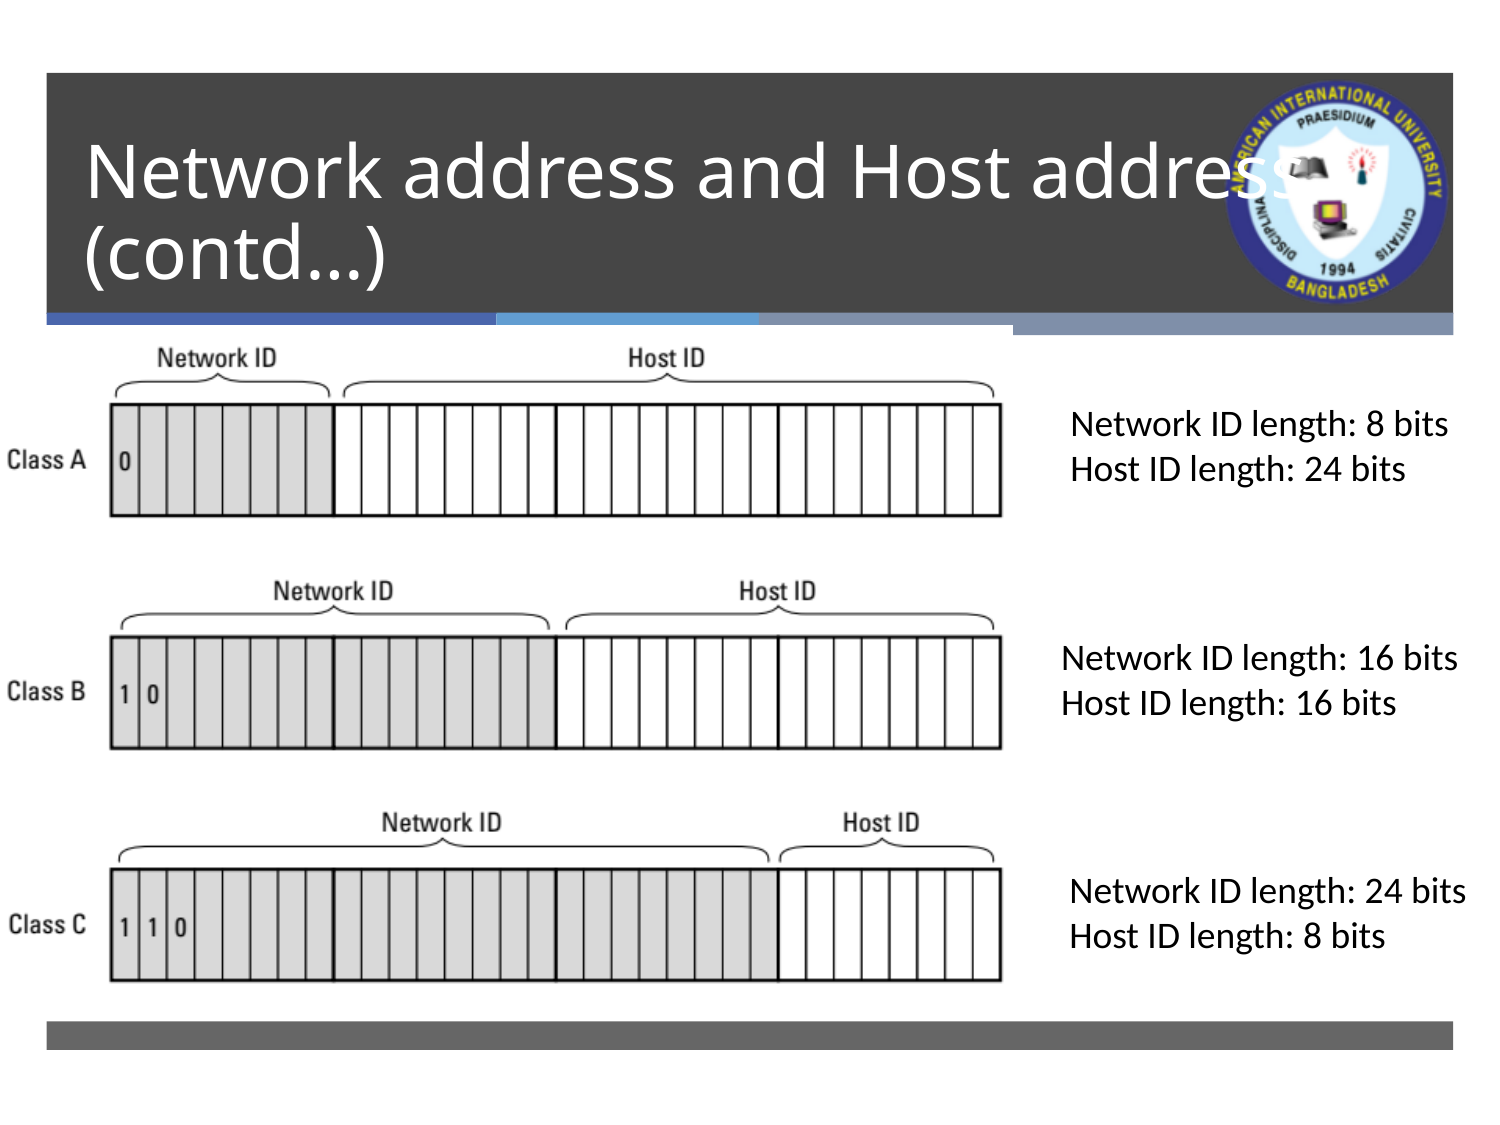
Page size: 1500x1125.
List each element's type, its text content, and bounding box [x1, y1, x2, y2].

text_box Network ID length: 16 bits Host ID length: 16 bits [1046, 625, 1474, 731]
picture [0, 324, 1013, 993]
title Network address and Host address (contd…) [69, 123, 1351, 303]
picture [1220, 75, 1454, 310]
text_box Network ID length: 24 bits Host ID length: 8 bits [1054, 859, 1483, 964]
text_box Network ID length: 8 bits Host ID length: 24 bits [1055, 391, 1465, 497]
